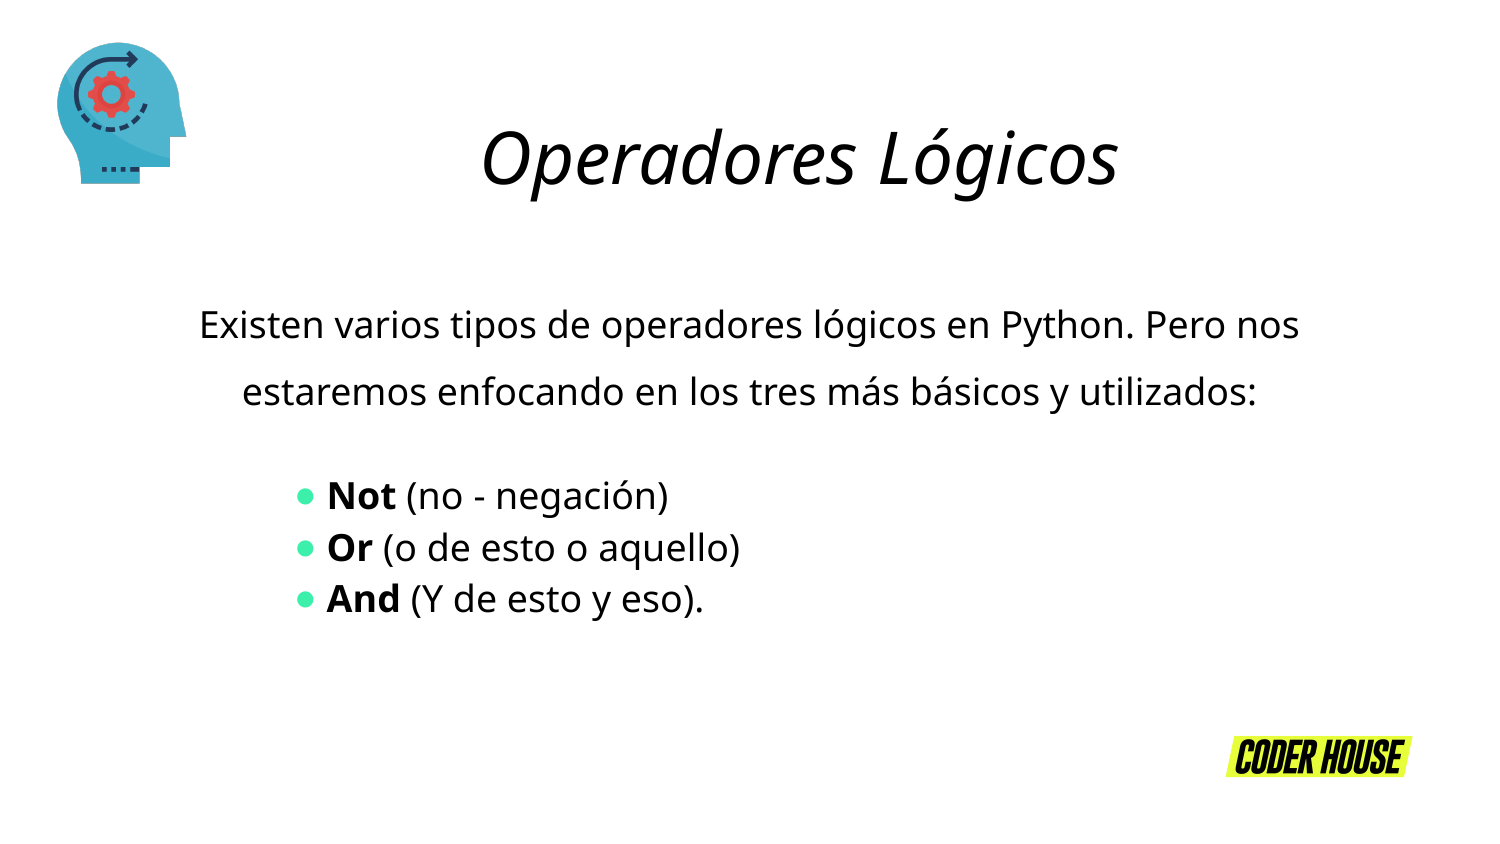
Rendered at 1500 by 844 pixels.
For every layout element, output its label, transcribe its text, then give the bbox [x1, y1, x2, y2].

text_box Existen varios tipos de operadores lógicos en Python. Pero nos estaremos enfocando en los tres más básicos y utilizados: Not (no - negación) Or (o de esto o aquello) And (Y de esto y eso). [149, 263, 1351, 730]
picture [47, 38, 198, 189]
text_box Operadores Lógicos [346, 74, 1254, 237]
picture [1221, 728, 1417, 784]
